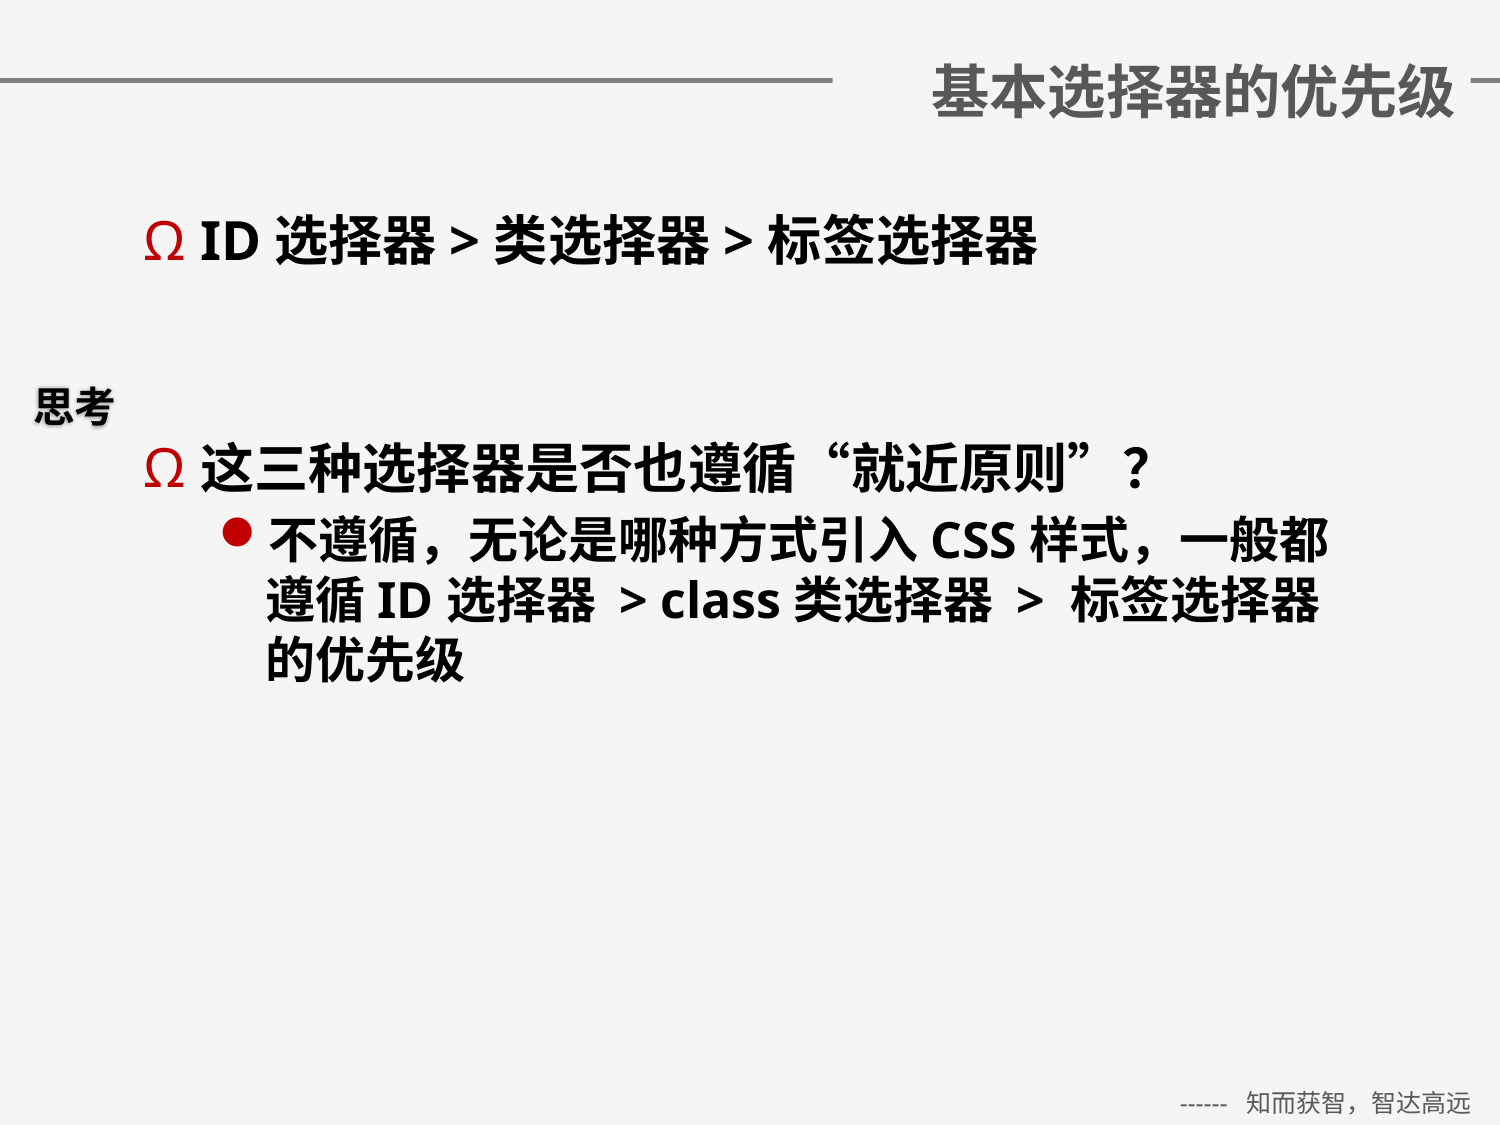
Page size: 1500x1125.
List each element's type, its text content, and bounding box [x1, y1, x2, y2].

title 基本选择器的优先级 [832, 11, 1471, 168]
list ID选择器>类选择器>标签选择器 这三种选择器是否也遵循“就近原则”？ 不遵循，无论是哪种方式引入CSS样式，一般都遵循ID选择器 > class类选择器 > 标签选择器的优先级 [128, 199, 1383, 1043]
text_box 思考 [18, 373, 132, 439]
